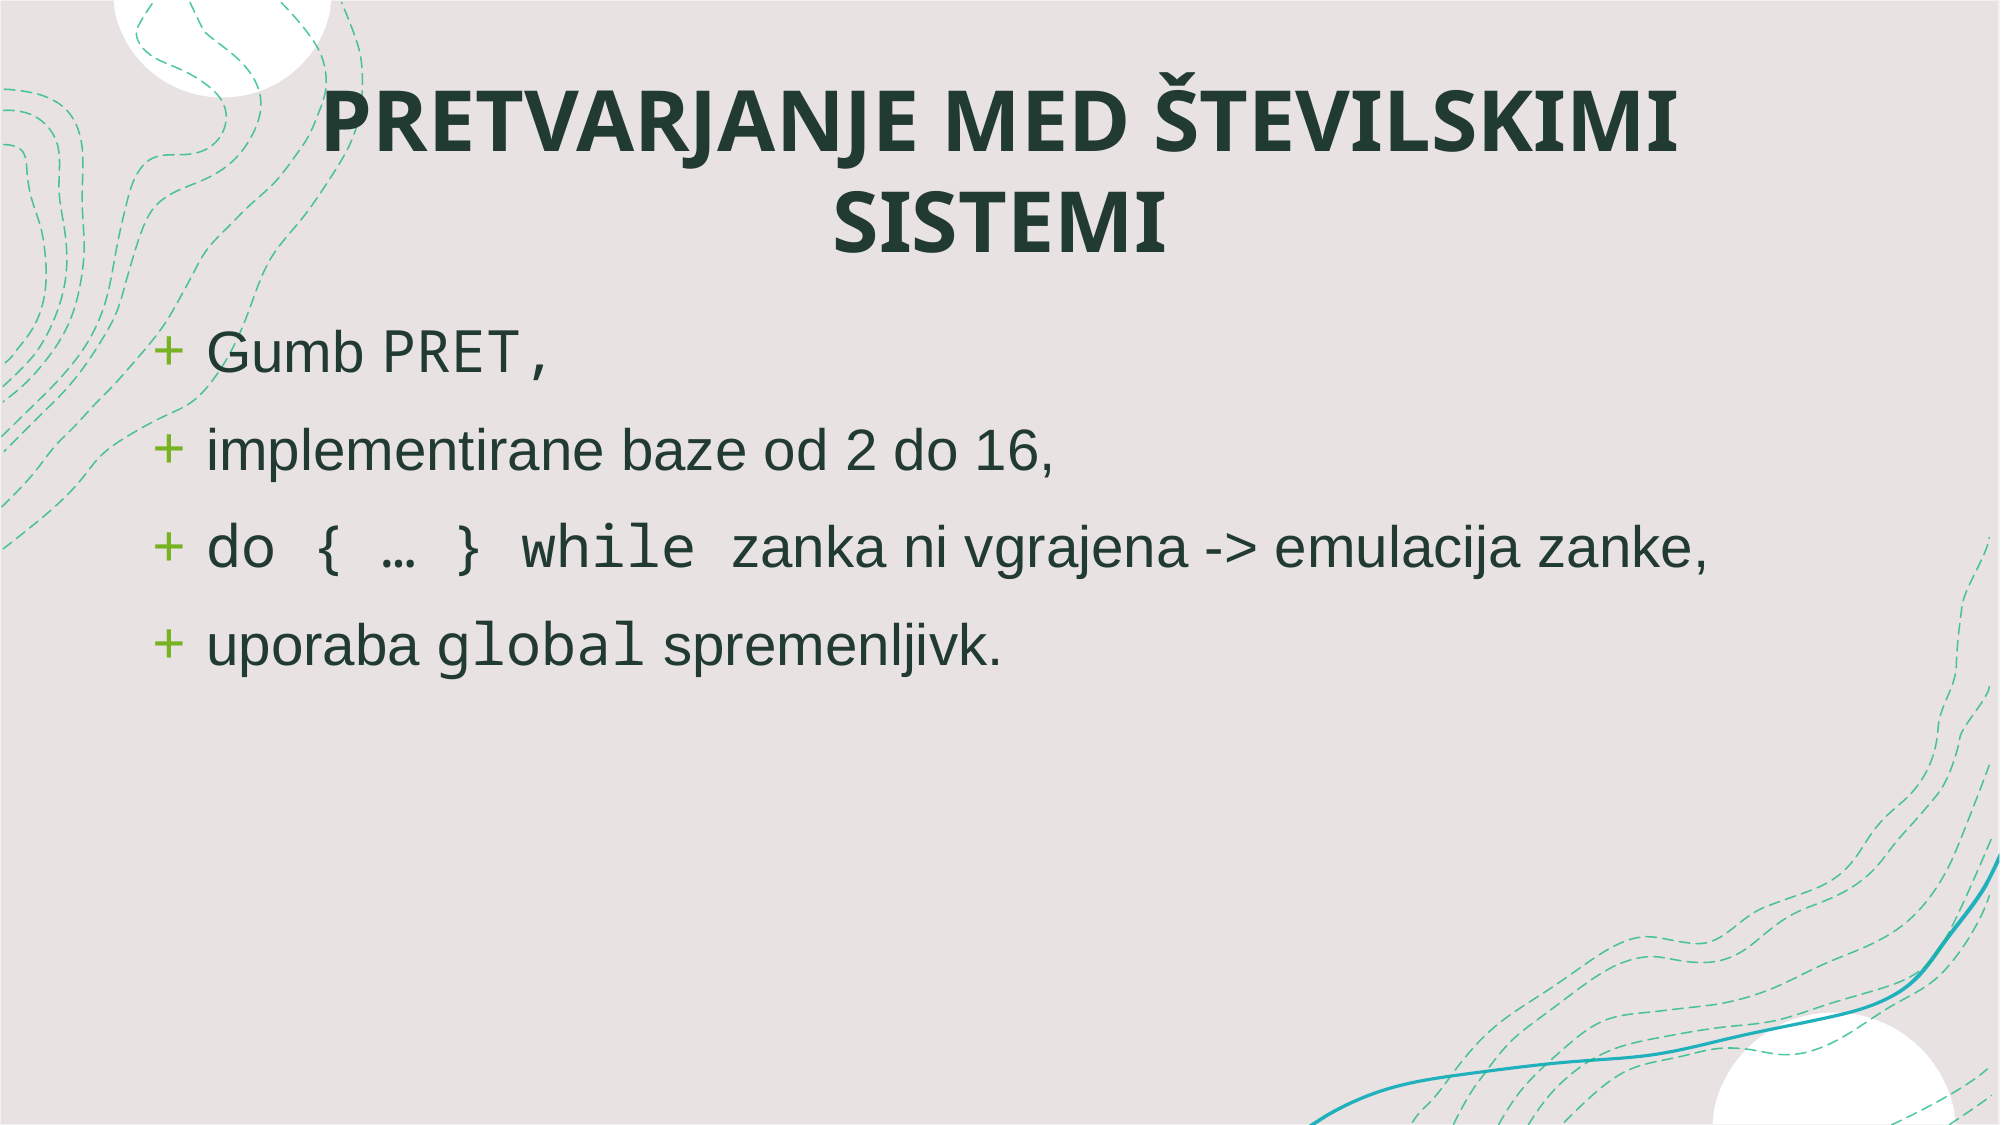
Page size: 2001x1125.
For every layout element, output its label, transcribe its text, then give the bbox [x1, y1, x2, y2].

title PRETVARJANJE MED ŠTEVILSKIMI SISTEMI [137, 59, 1863, 278]
list Gumb PRET, implementirane baze od 2 do 16, do { … } while zanka ni vgrajena -> emulacija zanke, uporaba global spremenljivk. [137, 299, 1863, 1014]
